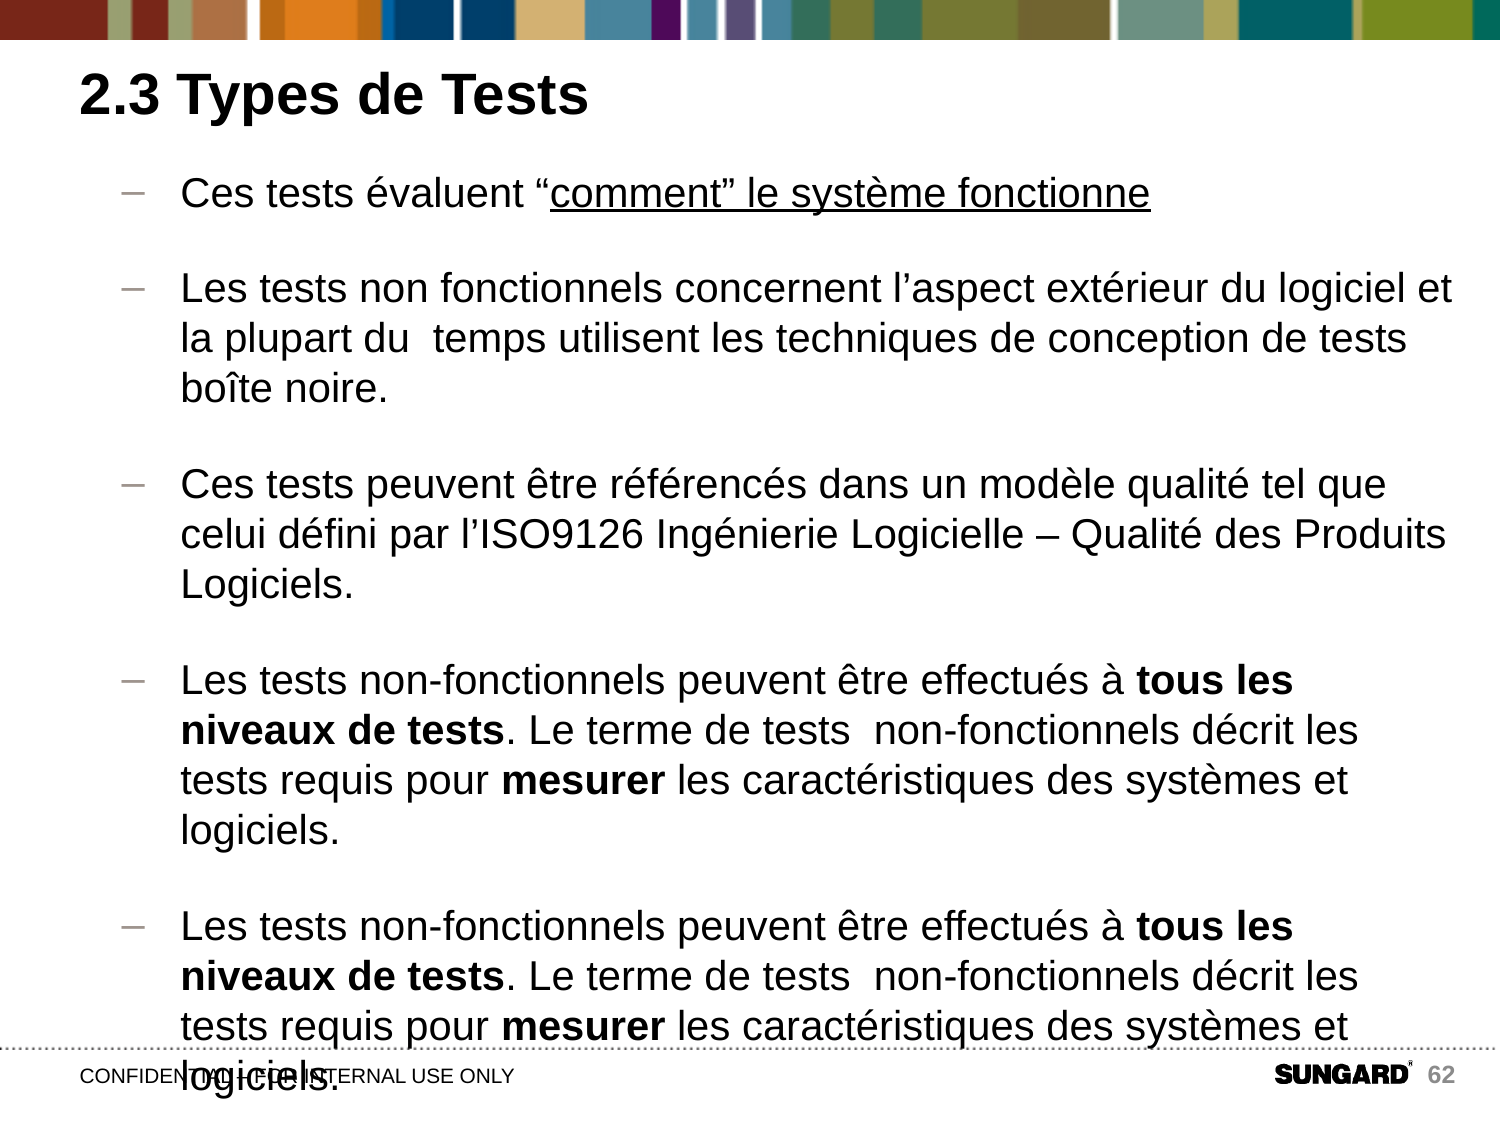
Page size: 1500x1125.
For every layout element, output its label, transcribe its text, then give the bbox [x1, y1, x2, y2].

slide_number 62 [1396, 1058, 1456, 1088]
picture [1456, 1043, 1500, 1050]
picture [0, 0, 1500, 40]
title 2.3 Types de Tests [79, 55, 1456, 146]
picture [0, 1043, 62, 1050]
picture [1275, 1060, 1396, 1084]
list Ces tests évaluent “comment” le système fonctionne Les tests non fonctionnels concernent l’aspect extérieur du logiciel et la plupart du temps utilisent les techniques de conception de tests boîte noire. Ces tests peuvent être référencés dans un modèle qualité tel que celui défini par l’ISO9126 Ingénierie Logicielle – Qualité des Produits Logiciels. Les tests non-fonctionnels peuvent être effectués à tous les niveaux de tests. Le terme de tests non-fonctionnels décrit les tests requis pour mesurer les caractéristiques des systèmes et logiciels. Les tests non-fonctionnels peuvent être effectués à tous les niveaux de tests. Le terme de tests non-fonctionnels décrit les tests requis pour mesurer les caractéristiques des systèmes et logiciels. [62, 165, 1456, 1051]
